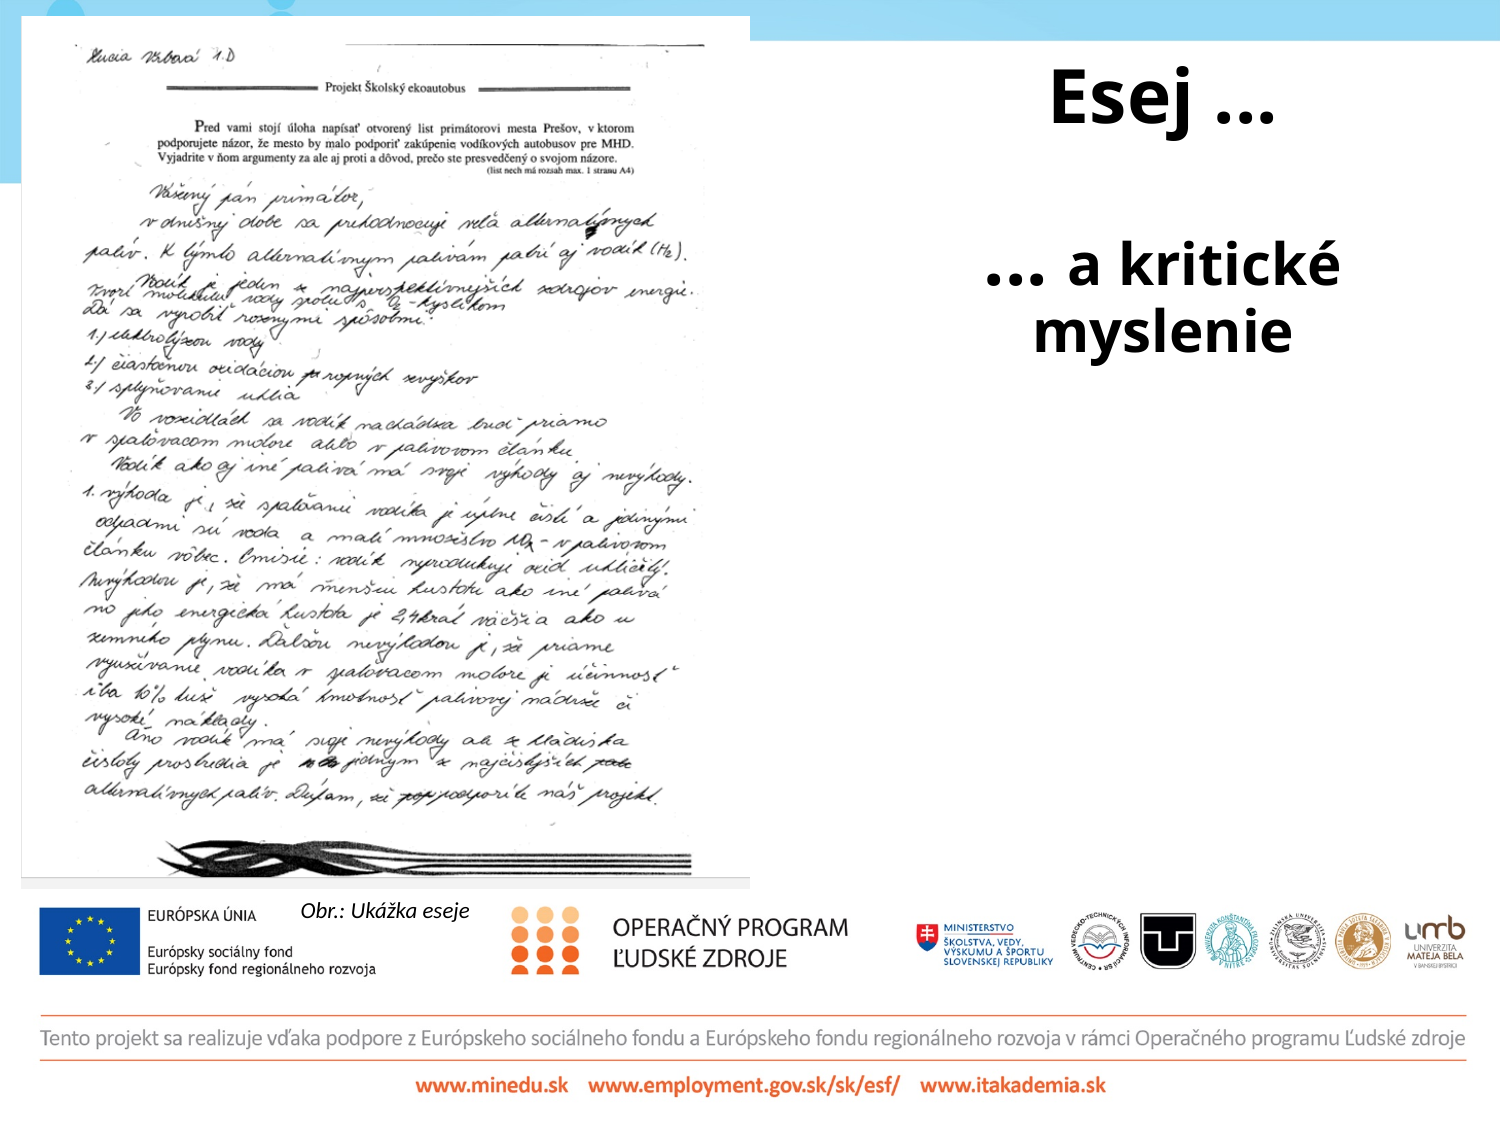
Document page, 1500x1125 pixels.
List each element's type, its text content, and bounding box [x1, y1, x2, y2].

picture [0, 0, 1500, 1125]
text_box Esej ... ... a kritické myslenie [861, 51, 1466, 300]
text_box Obr.: Ukážka eseje [285, 889, 486, 931]
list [21, 16, 750, 889]
